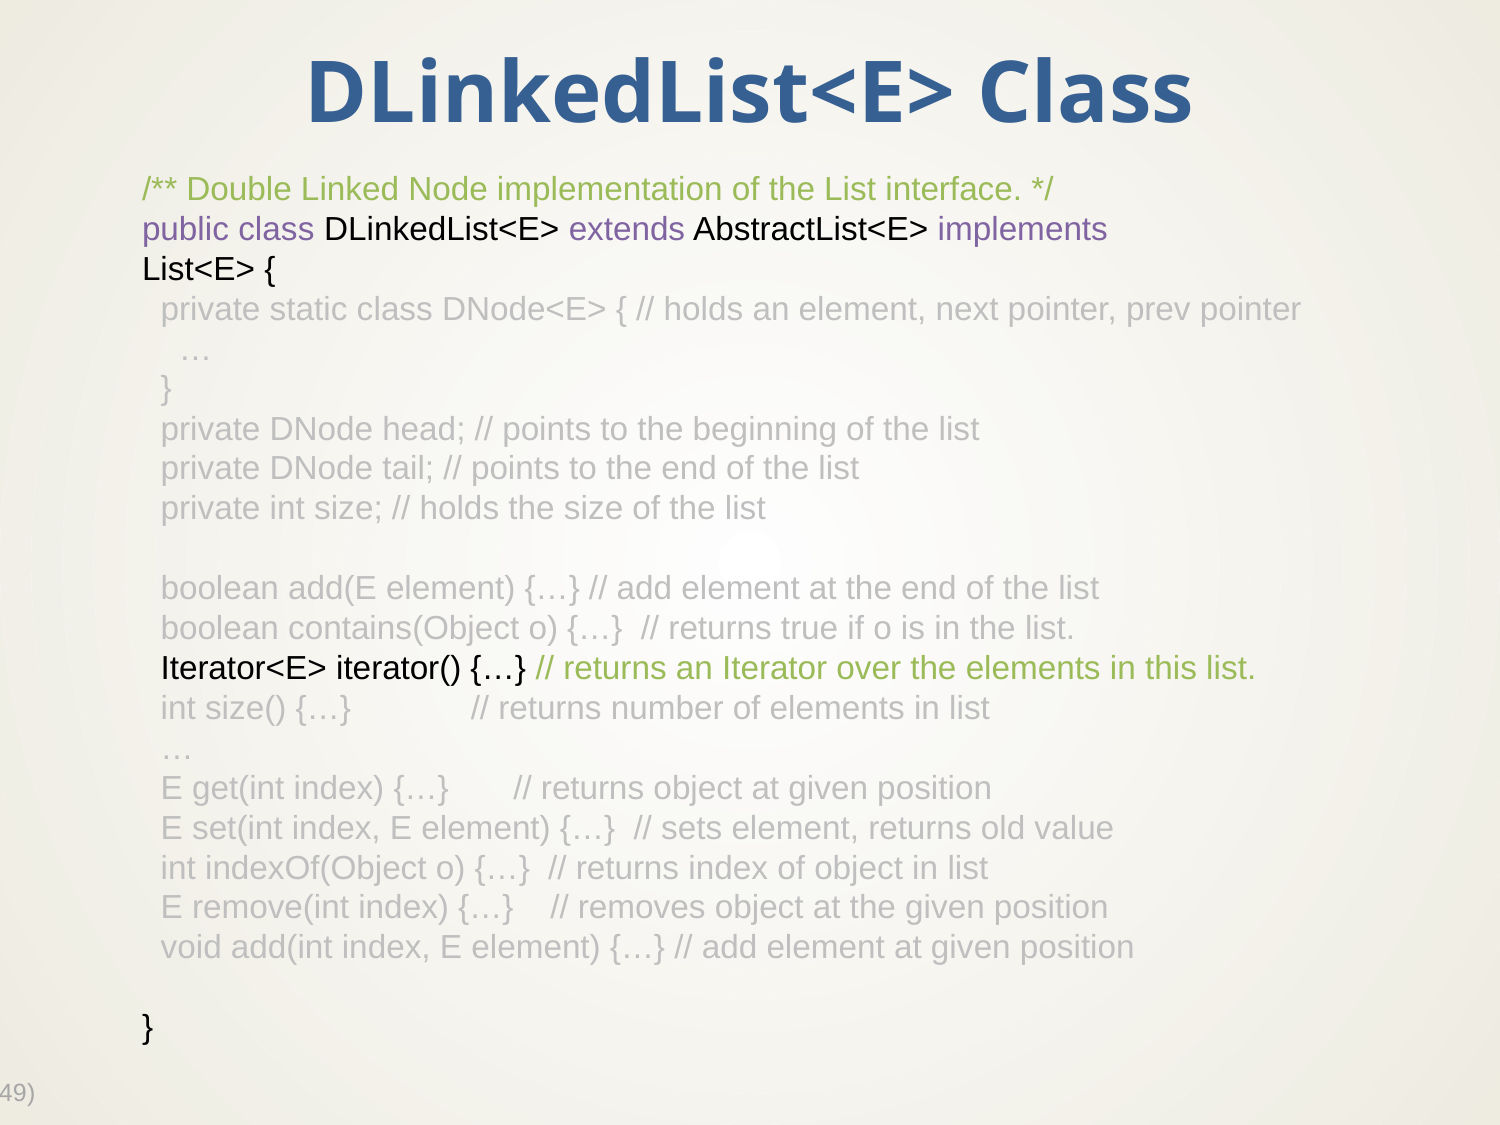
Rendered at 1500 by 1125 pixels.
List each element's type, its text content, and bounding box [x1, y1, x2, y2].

text_box /** Double Linked Node implementation of the List interface. */ public class DLinkedList<E> extends AbstractList<E> implements List<E> { private static class DNode<E> { // holds an element, next pointer, prev pointer … } private DNode head; // points to the beginning of the list private DNode tail; // points to the end of the list private int size; // holds the size of the list boolean add(E element) {…} // add element at the end of the list boolean contains(Object o) {…} // returns true if o is in the list. Iterator<E> iterator() {…} // returns an Iterator over the elements in this list. int size() {…} // returns number of elements in list … E get(int index) {…} // returns object at given position E set(int index, E element) {…} // sets element, returns old value int indexOf(Object o) {…} // returns index of object in list E remove(int index) {…} // removes object at the given position void add(int index, E element) {…} // add element at given position } [127, 159, 1319, 1053]
title DLinkedList<E> Class [0, 24, 1500, 166]
